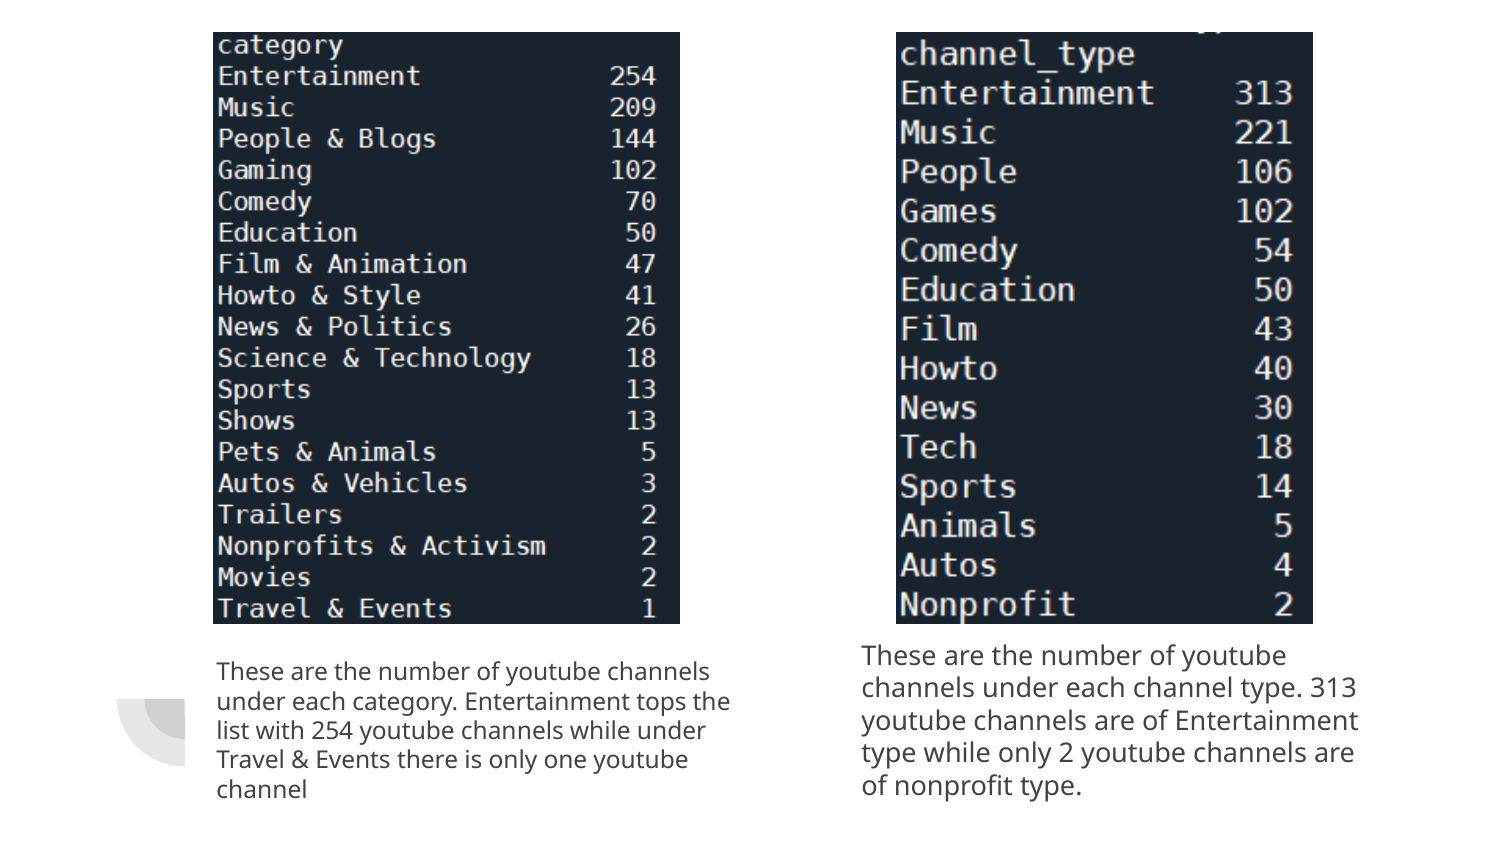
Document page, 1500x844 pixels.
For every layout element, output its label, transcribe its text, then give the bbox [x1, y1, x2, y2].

text_box These are the number of youtube channels under each channel type. 313 youtube channels are of Entertainment type while only 2 youtube channels are of nonprofit type. [846, 623, 1392, 844]
picture [213, 32, 680, 624]
picture [896, 32, 1314, 624]
list These are the number of youtube channels under each category. Entertainment tops the list with 254 youtube channels while under Travel & Events there is only one youtube channel [201, 640, 747, 821]
